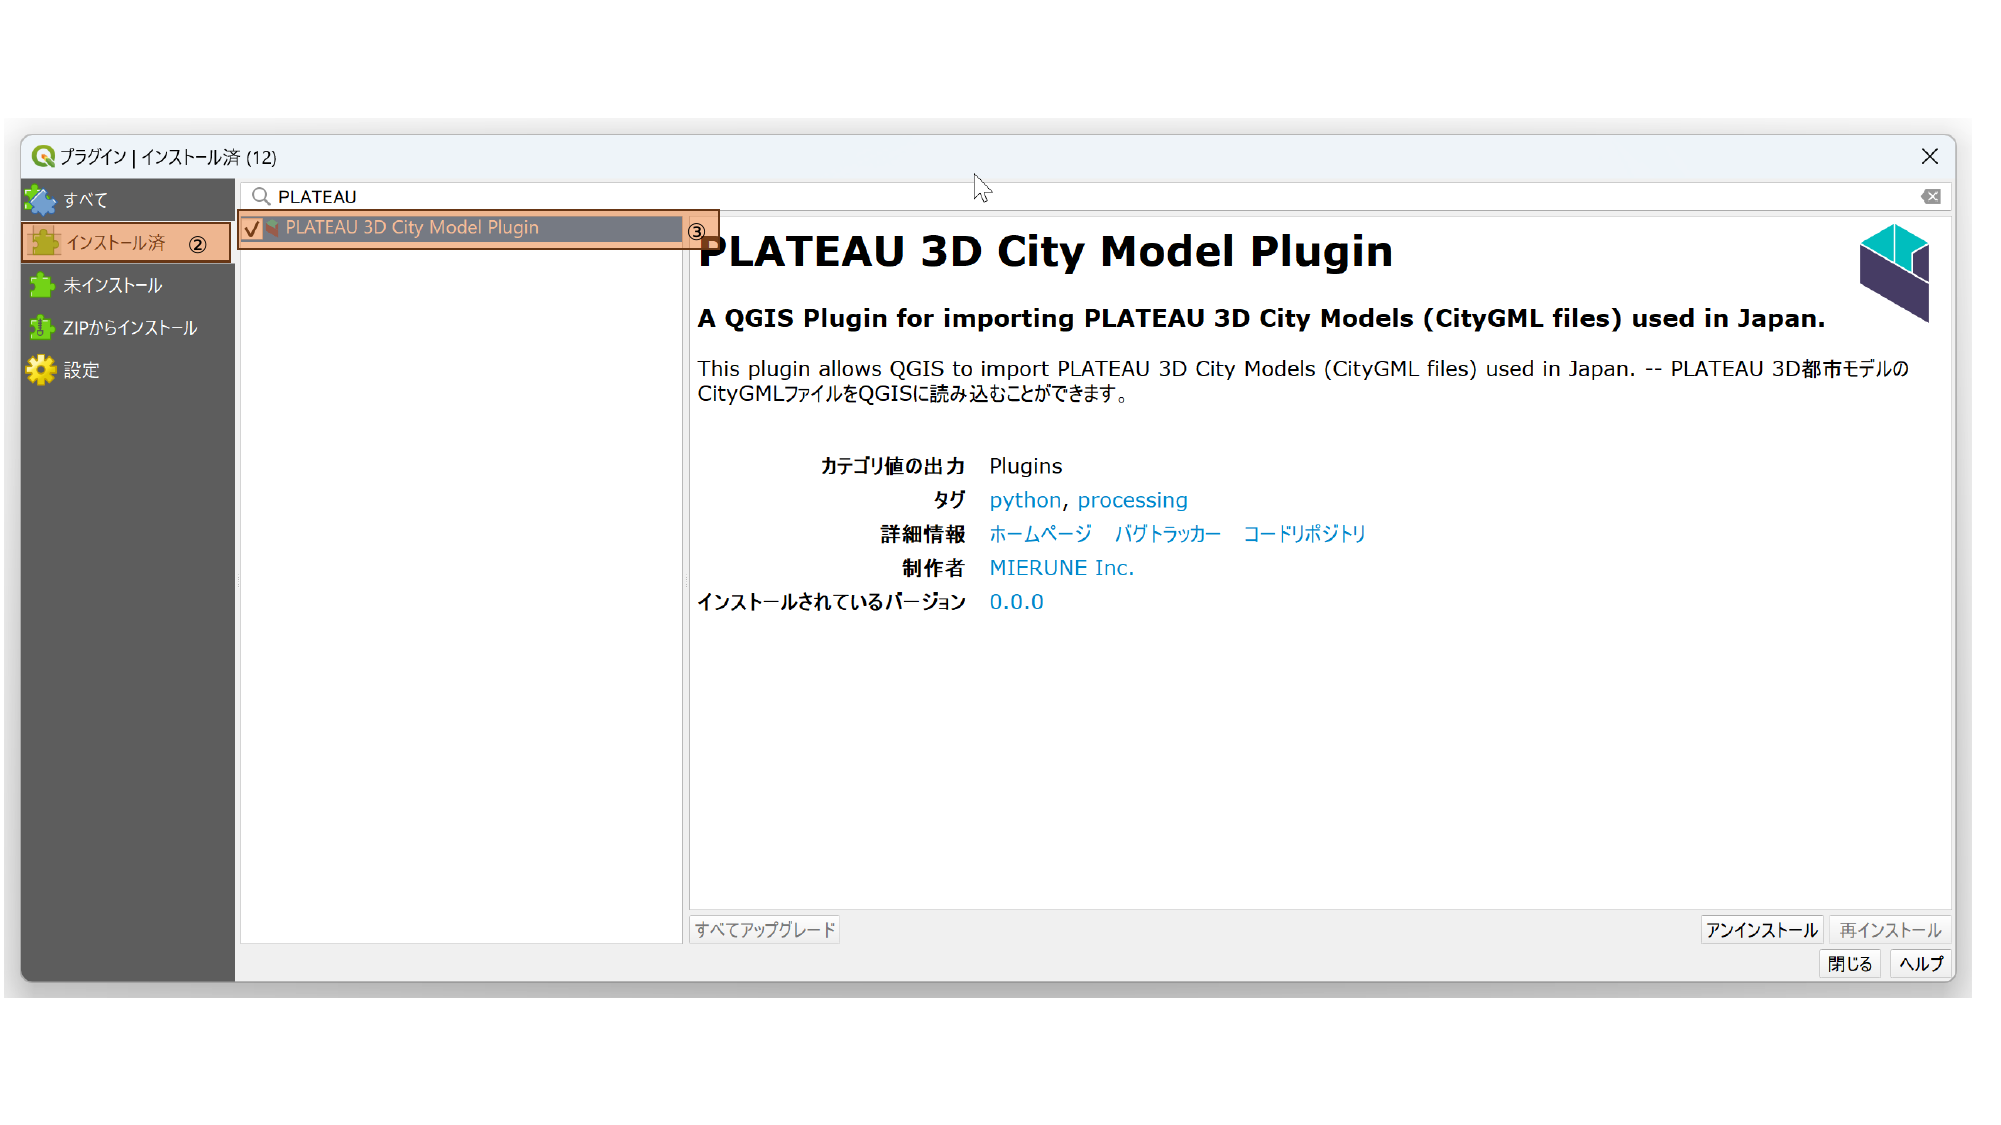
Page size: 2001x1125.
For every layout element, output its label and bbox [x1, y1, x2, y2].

picture [4, 118, 1972, 998]
